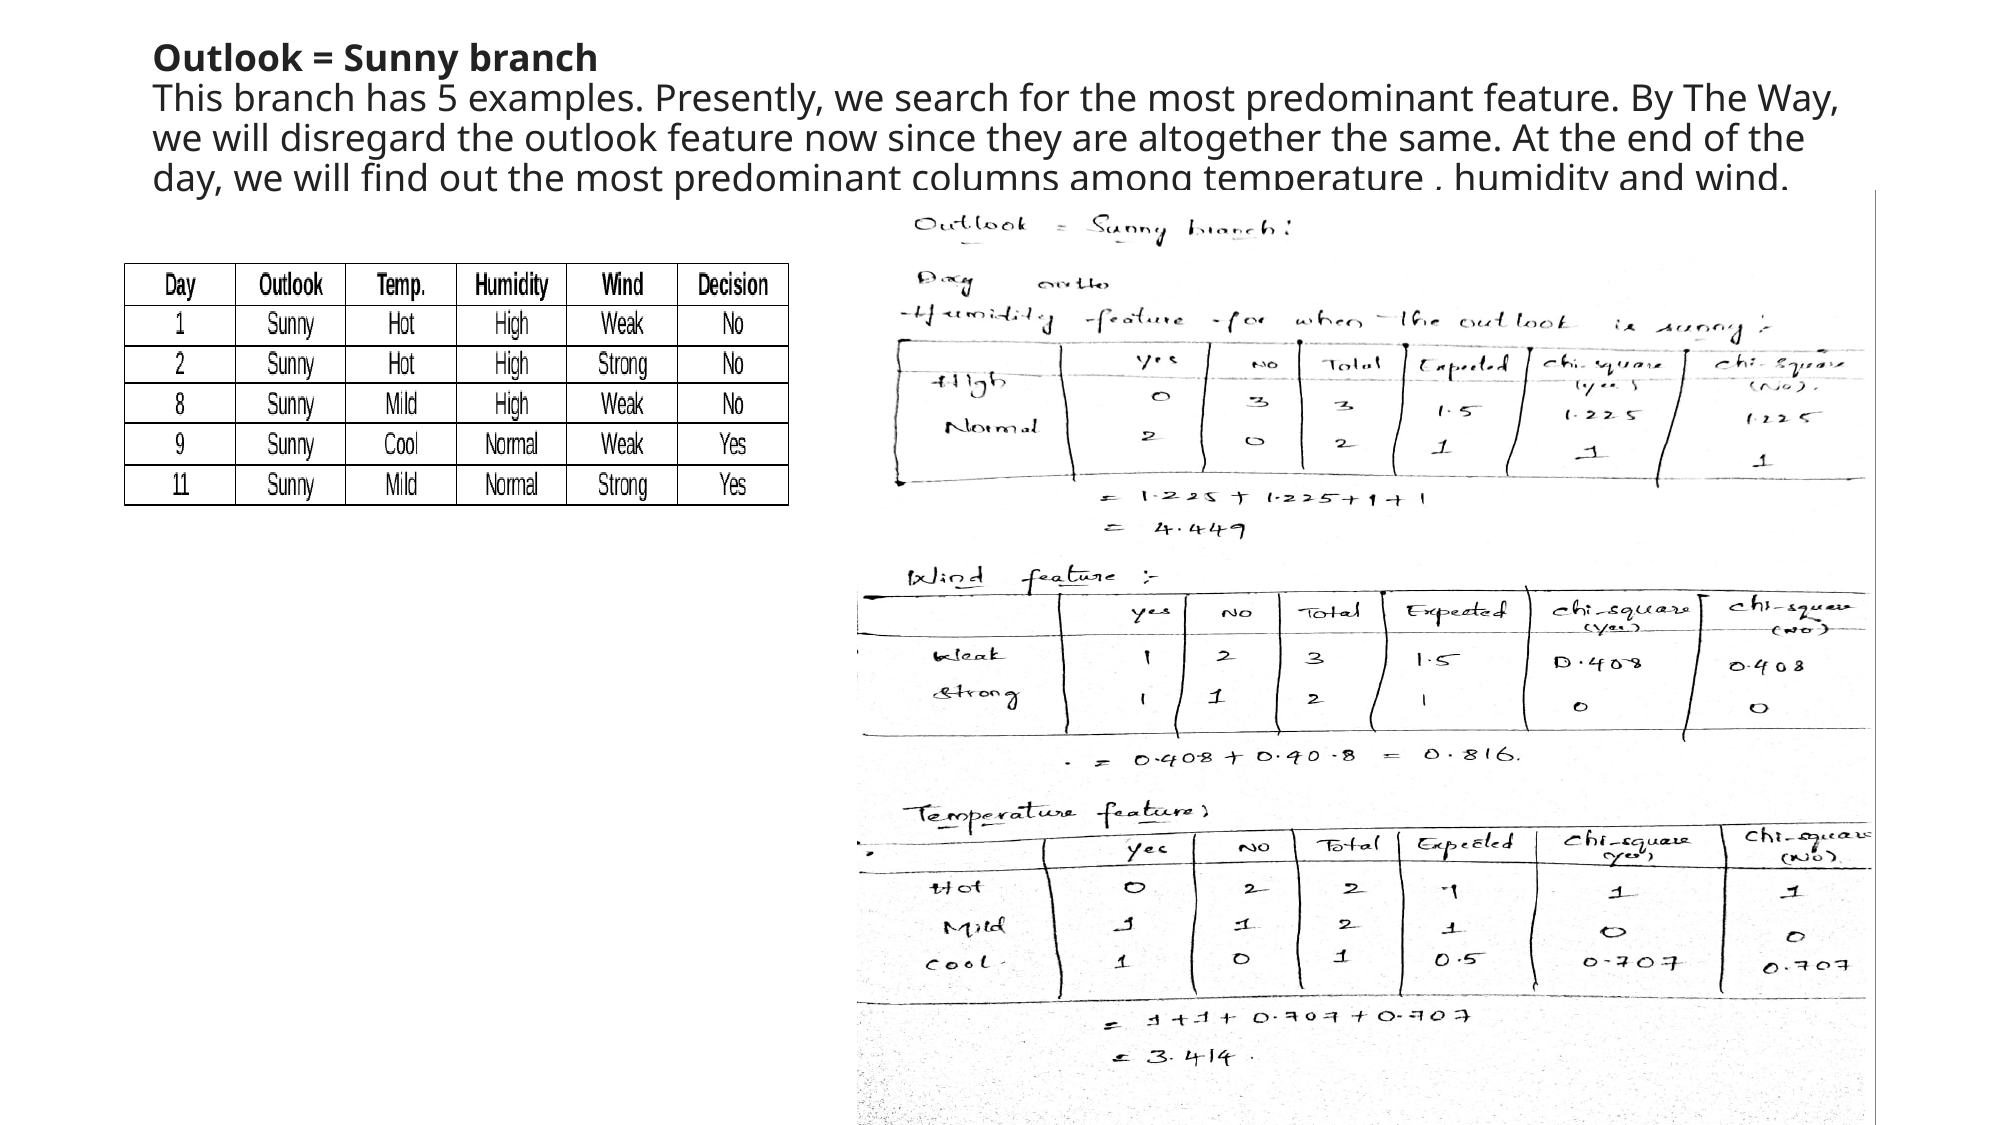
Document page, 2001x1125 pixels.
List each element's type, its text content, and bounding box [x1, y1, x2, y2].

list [116, 252, 797, 521]
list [857, 190, 1876, 1125]
title Outlook = Sunny branch This branch has 5 examples. Presently, we search for the most predominant feature. By The Way, we will disregard the outlook feature now since they are altogether the same. At the end of the day, we will find out the most predominant columns among temperature , humidity and wind. [137, 10, 1863, 228]
